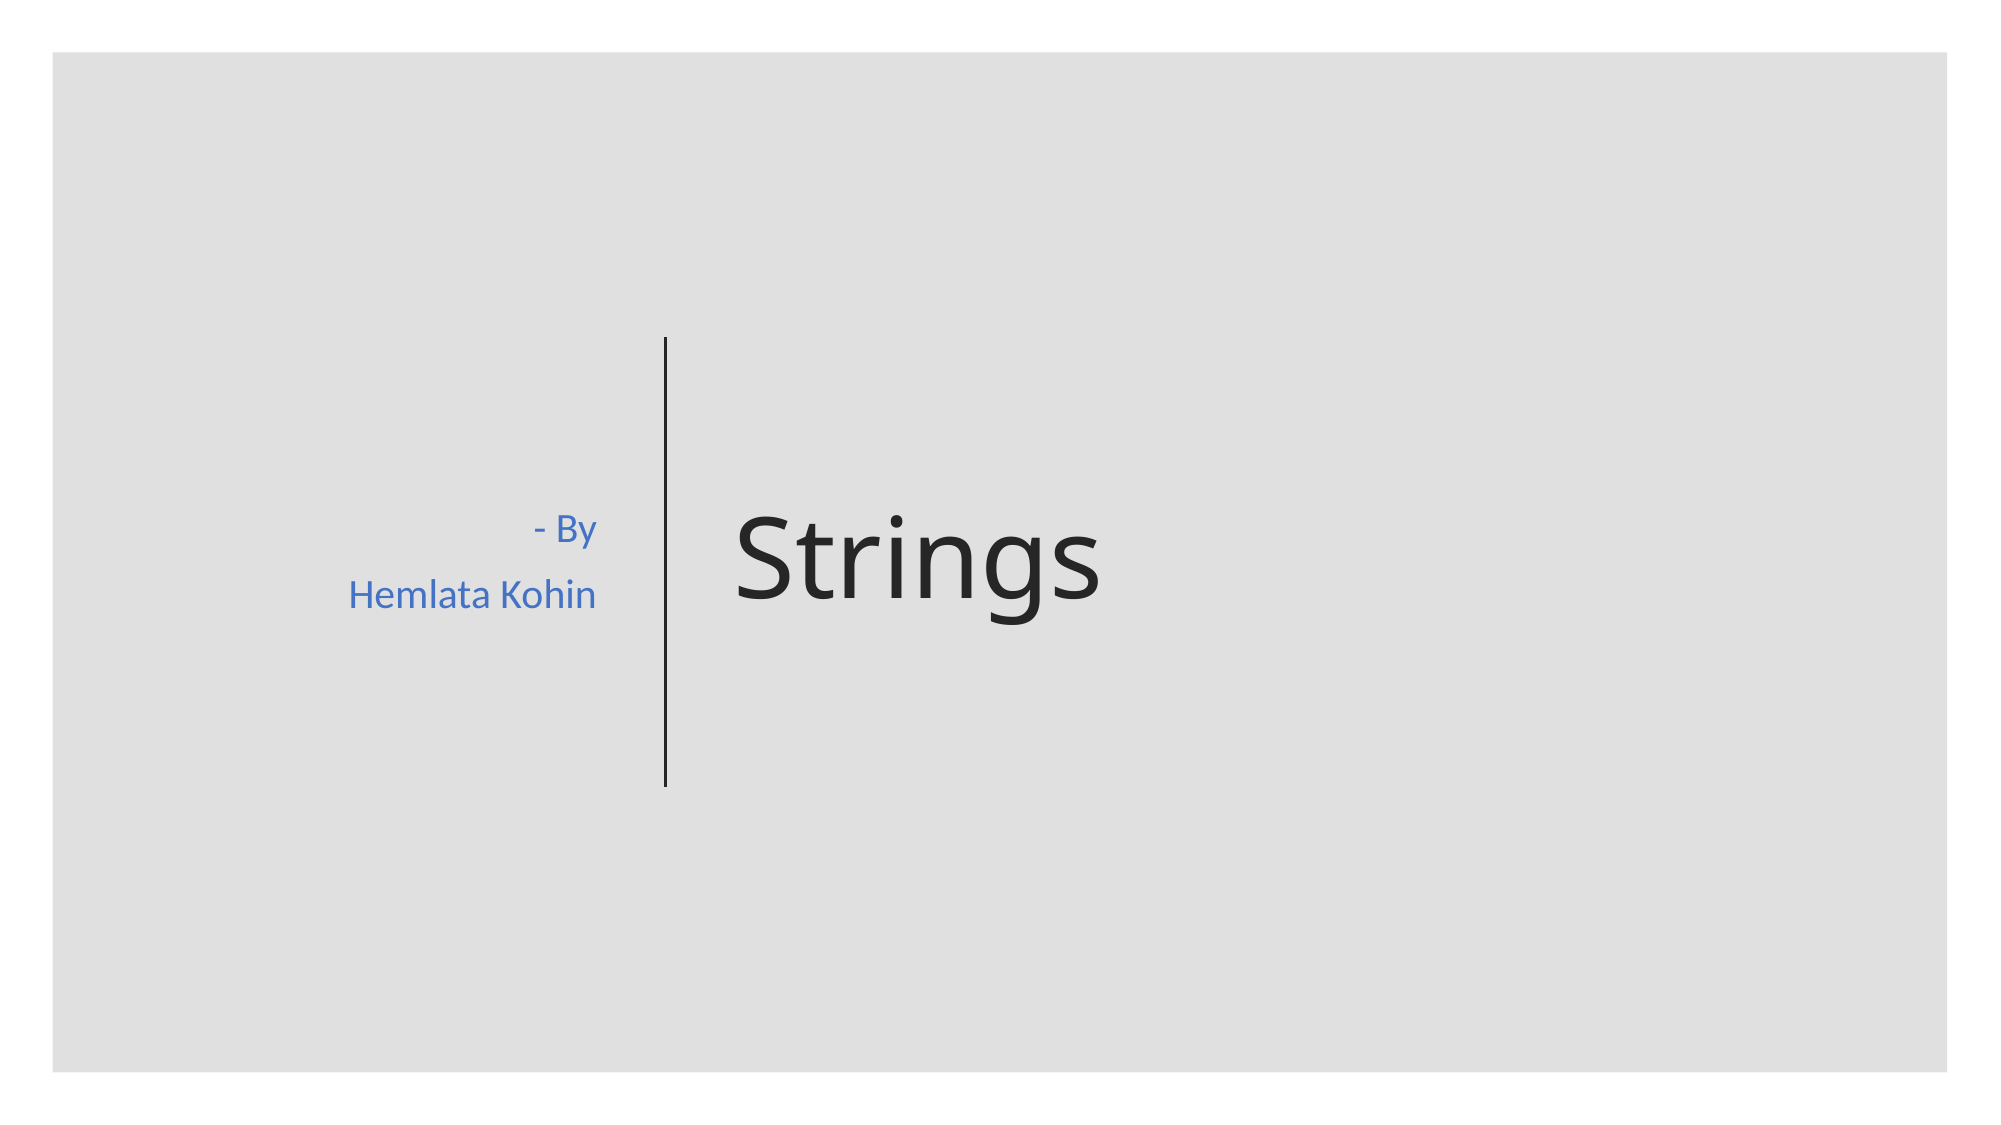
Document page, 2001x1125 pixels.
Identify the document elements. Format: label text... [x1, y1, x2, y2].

title Strings [718, 158, 1829, 967]
text_box [52, 51, 1948, 1073]
subtitle - By Hemlata Kohin [167, 158, 612, 967]
